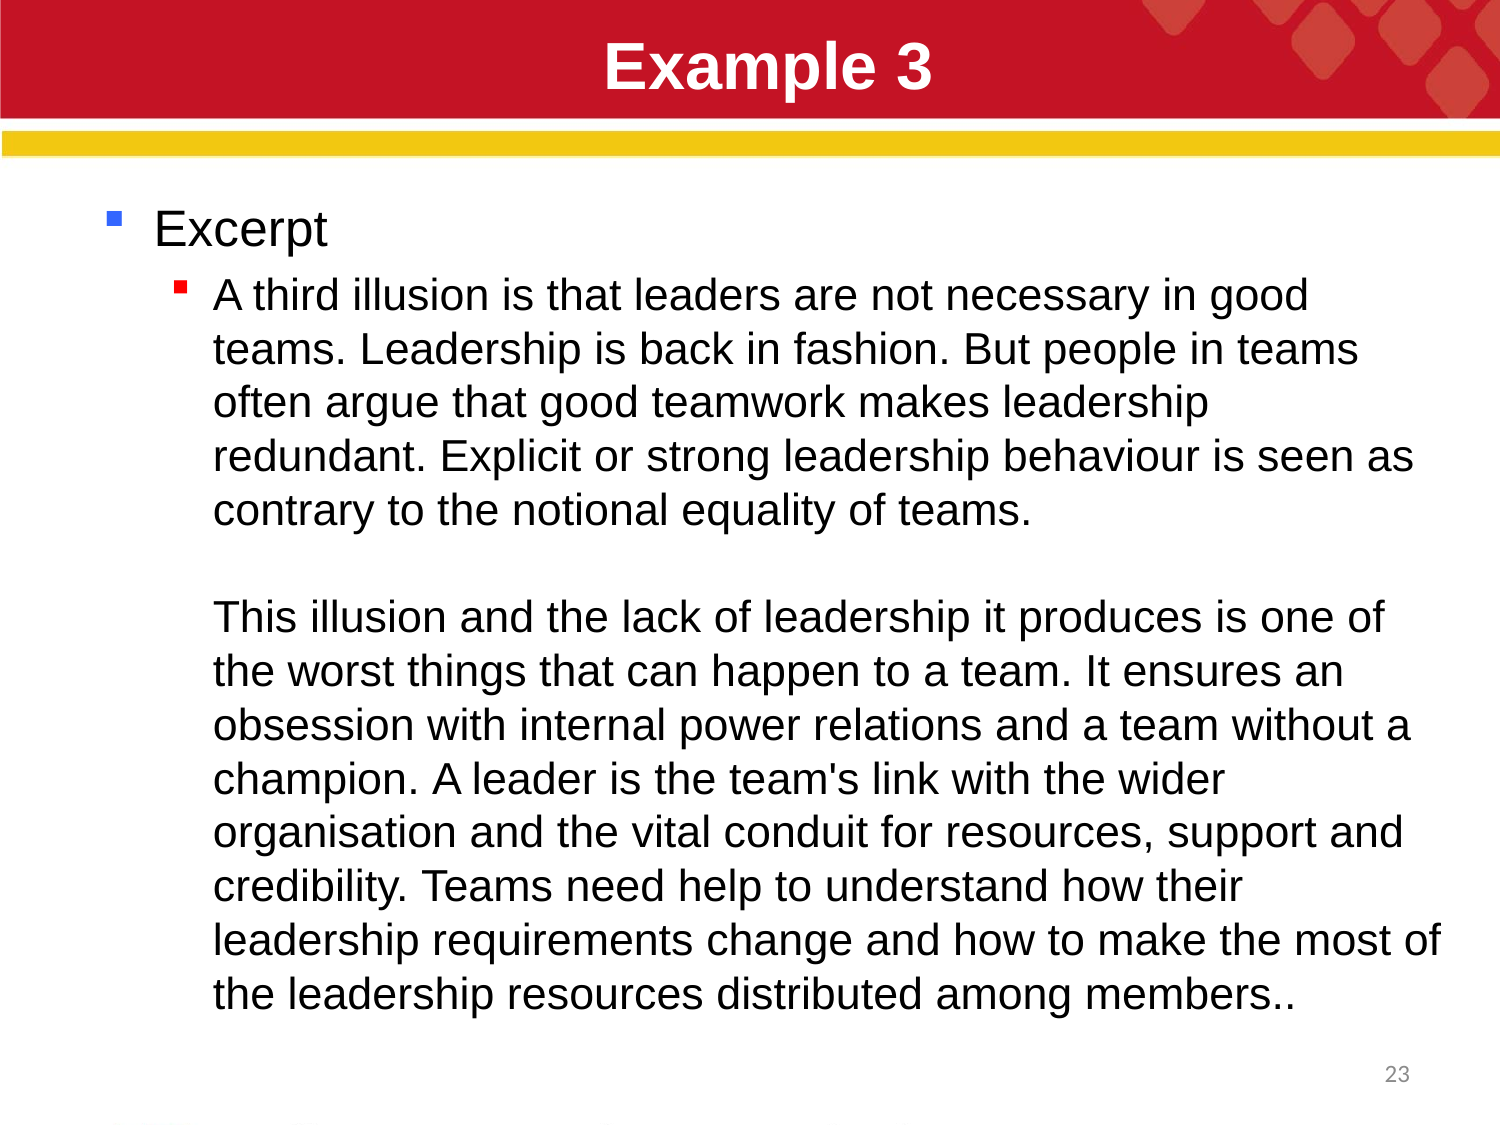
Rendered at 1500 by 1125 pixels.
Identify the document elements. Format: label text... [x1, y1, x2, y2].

slide_number 23 [1074, 1042, 1425, 1103]
title Example 3 [75, 12, 1463, 113]
list Excerpt A third illusion is that leaders are not necessary in good teams. Leadership is back in fashion. But people in teams often argue that good teamwork makes leadership redundant. Explicit or strong leadership behaviour is seen as contrary to the notional equality of teams. This illusion and the lack of leadership it produces is one of the worst things that can happen to a team. It ensures an obsession with internal power relations and a team without a champion. A leader is the team's link with the wider organisation and the vital conduit for resources, support and credibility. Teams need help to understand how their leadership requirements change and how to make the most of the leadership resources distributed among members.. [87, 187, 1463, 1043]
picture [0, 0, 1500, 1125]
